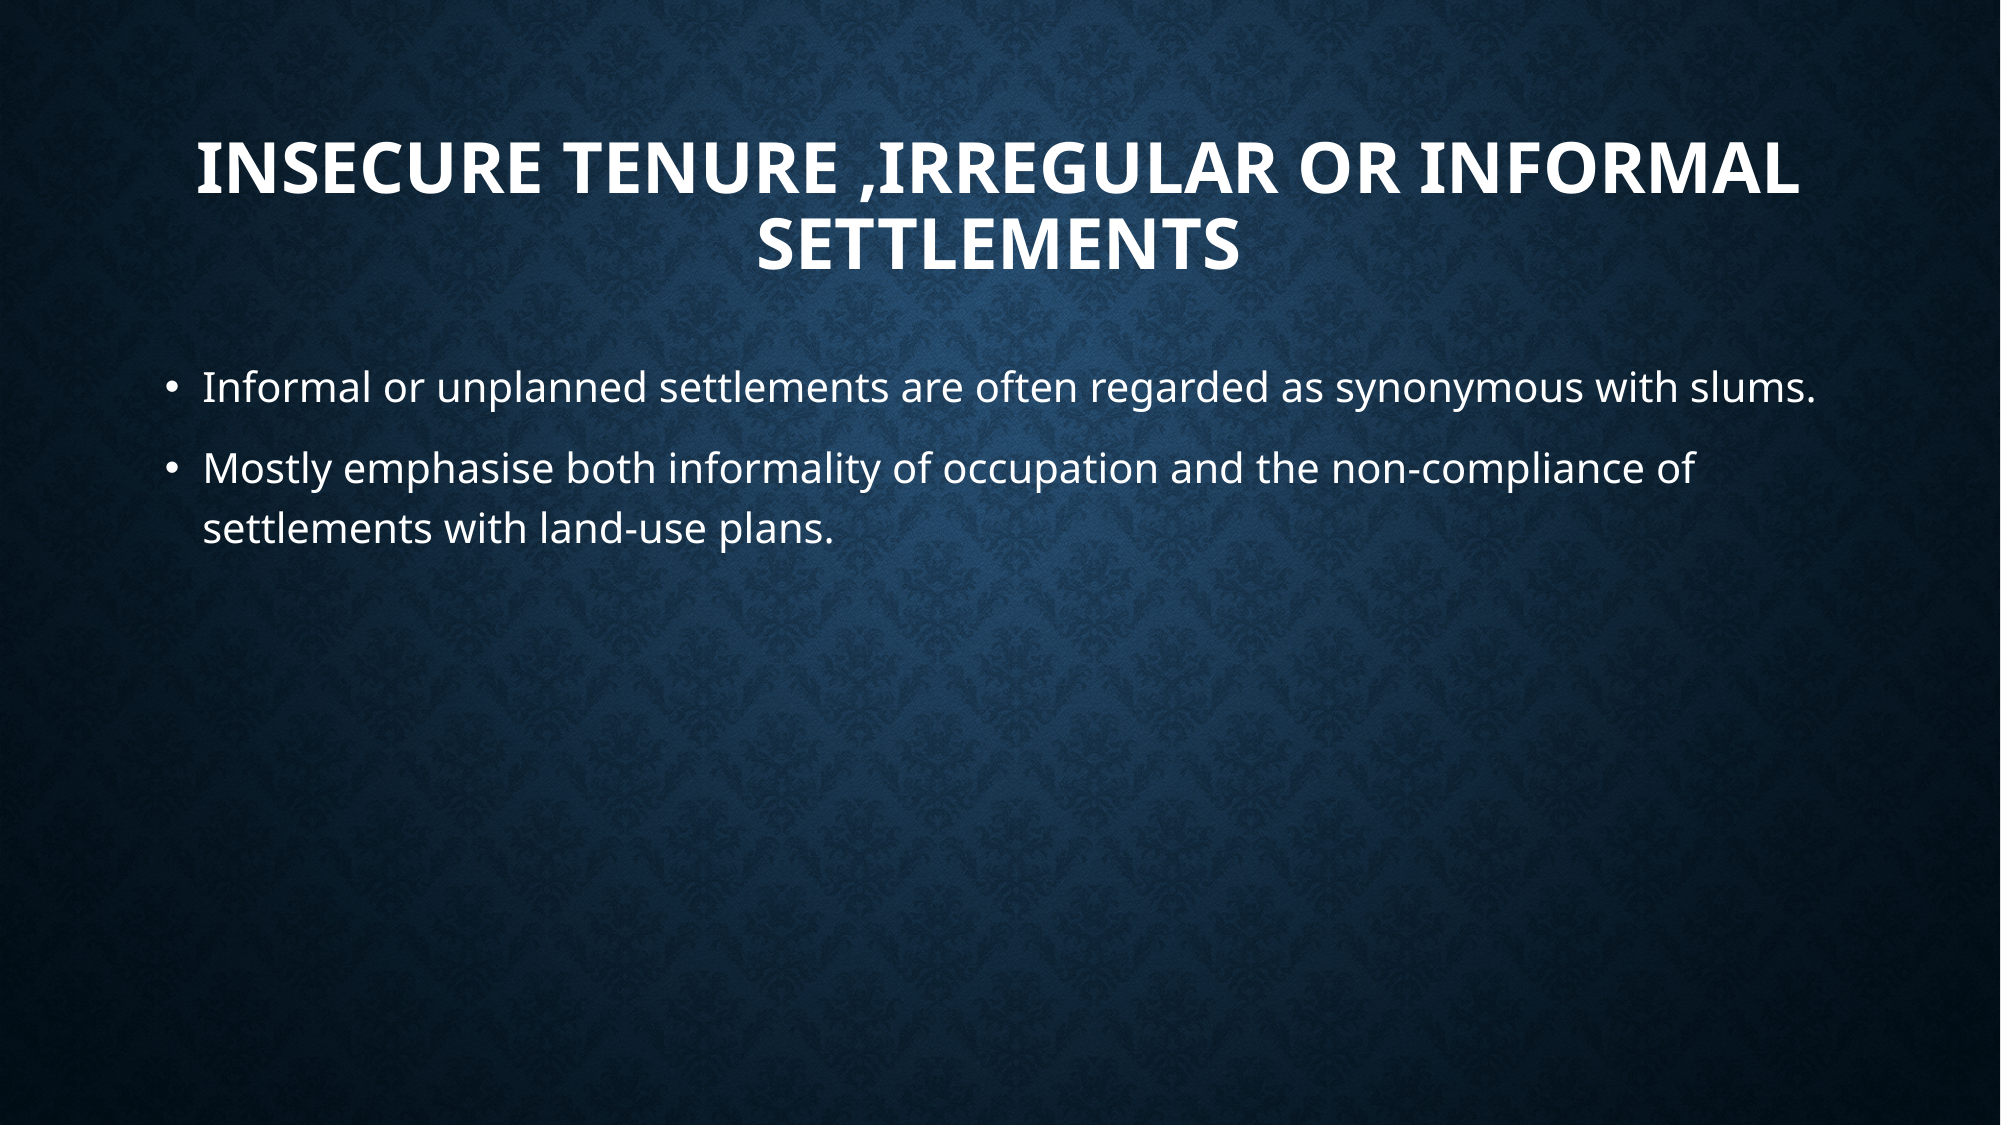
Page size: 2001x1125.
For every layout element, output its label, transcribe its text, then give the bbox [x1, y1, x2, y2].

list Informal or unplanned settlements are often regarded as synonymous with slums. Mostly emphasise both informality of occupation and the non-compliance of settlements with land-use plans. [149, 343, 1849, 950]
title Insecure tenure ,irregular or informal settlements [149, 99, 1849, 318]
